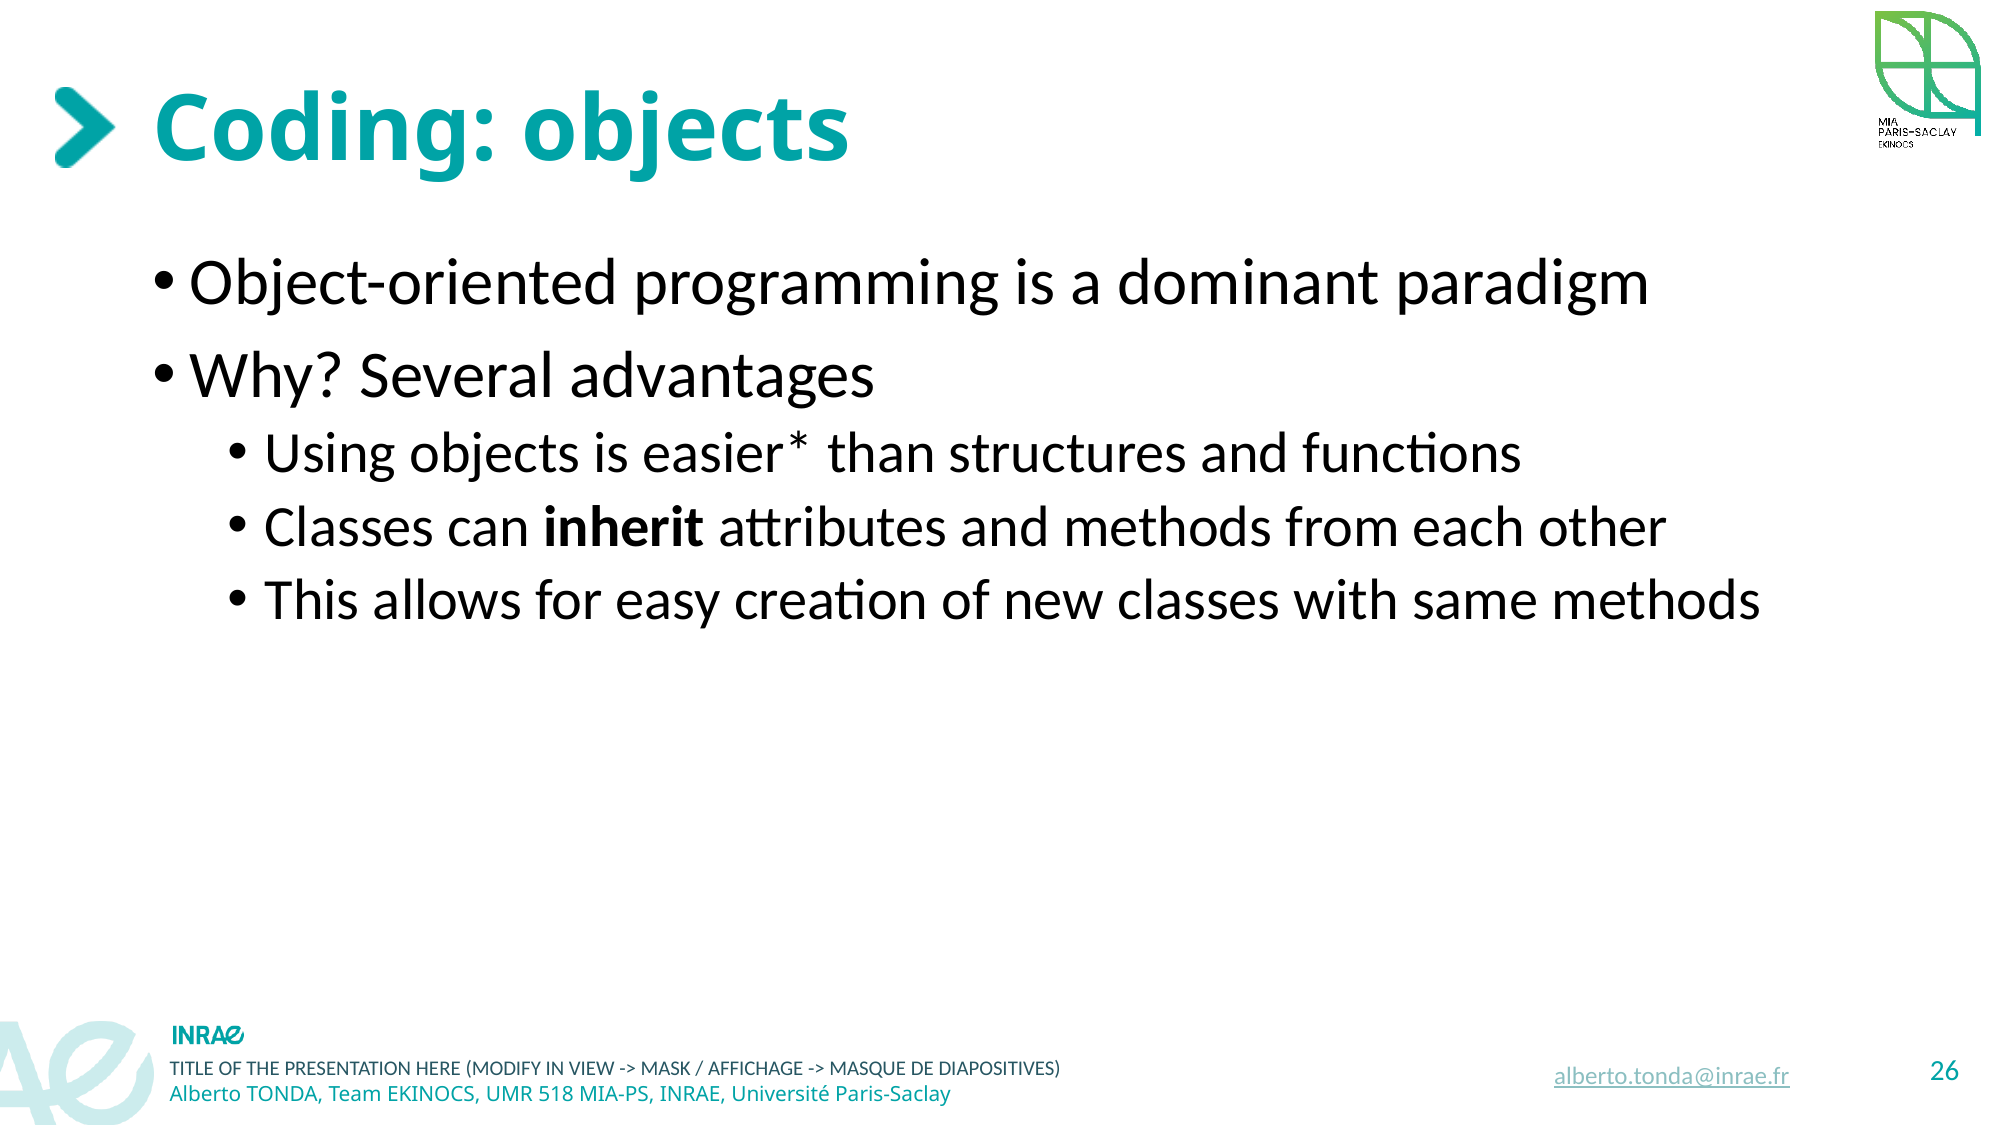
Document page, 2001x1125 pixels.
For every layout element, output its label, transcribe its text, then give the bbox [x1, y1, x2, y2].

title Coding: objects [137, 59, 1863, 203]
slide_number 26 [1820, 1043, 1975, 1104]
footer alberto.tonda@inrae.fr [1129, 1044, 1805, 1105]
list Object-oriented programming is a dominant paradigm Why? Several advantages Using objects is easier* than structures and functions Classes can inherit attributes and methods from each other This allows for easy creation of new classes with same methods [137, 239, 1863, 1014]
picture [1855, 0, 2000, 168]
picture [0, 1014, 277, 1125]
picture [55, 87, 118, 168]
